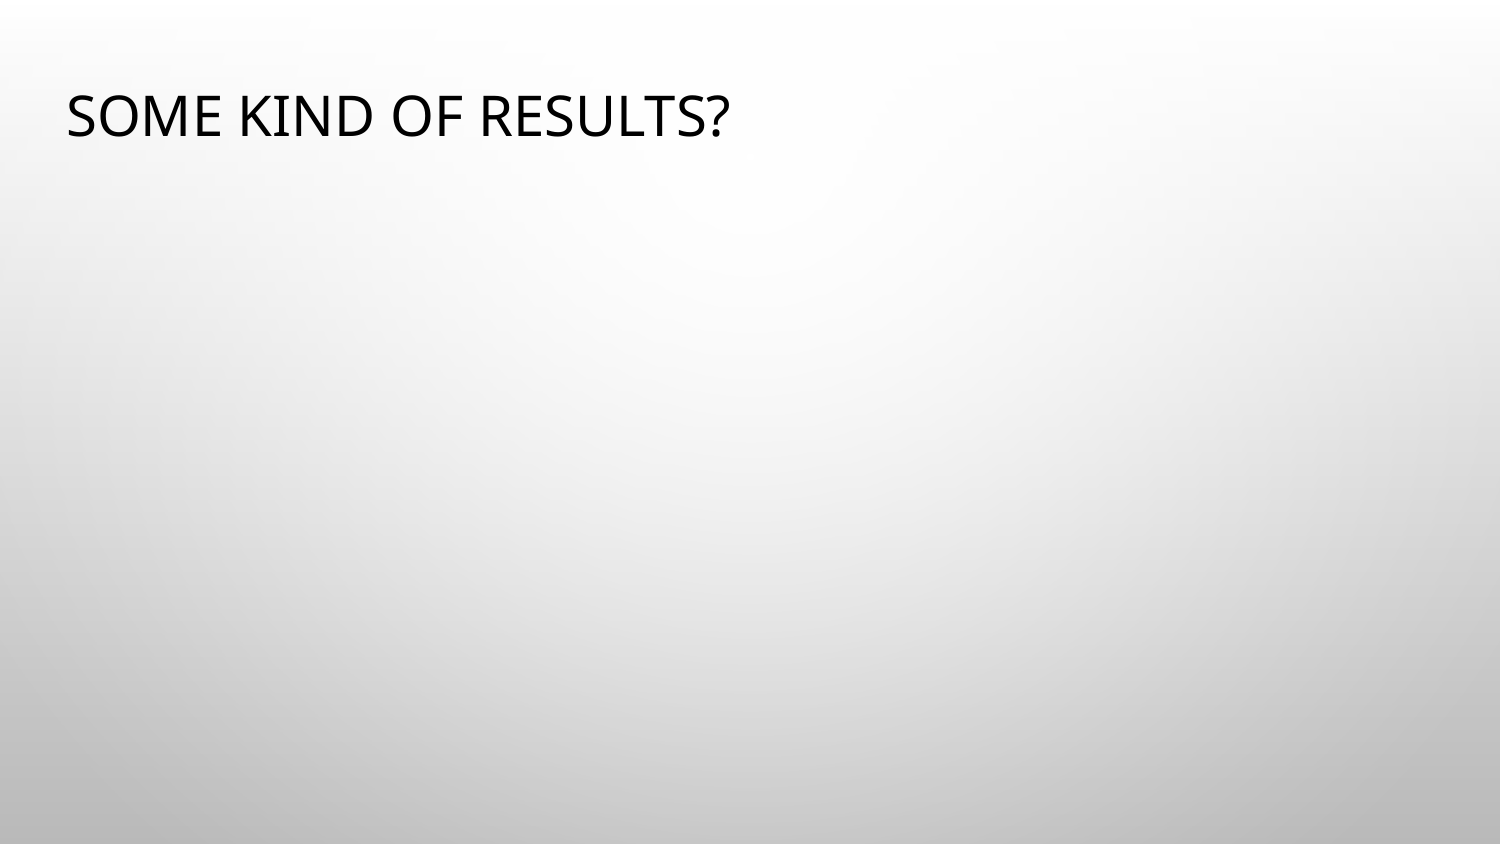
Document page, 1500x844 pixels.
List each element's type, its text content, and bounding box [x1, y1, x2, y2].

picture [0, 0, 1500, 844]
title Some kind of results? [51, 72, 1449, 167]
